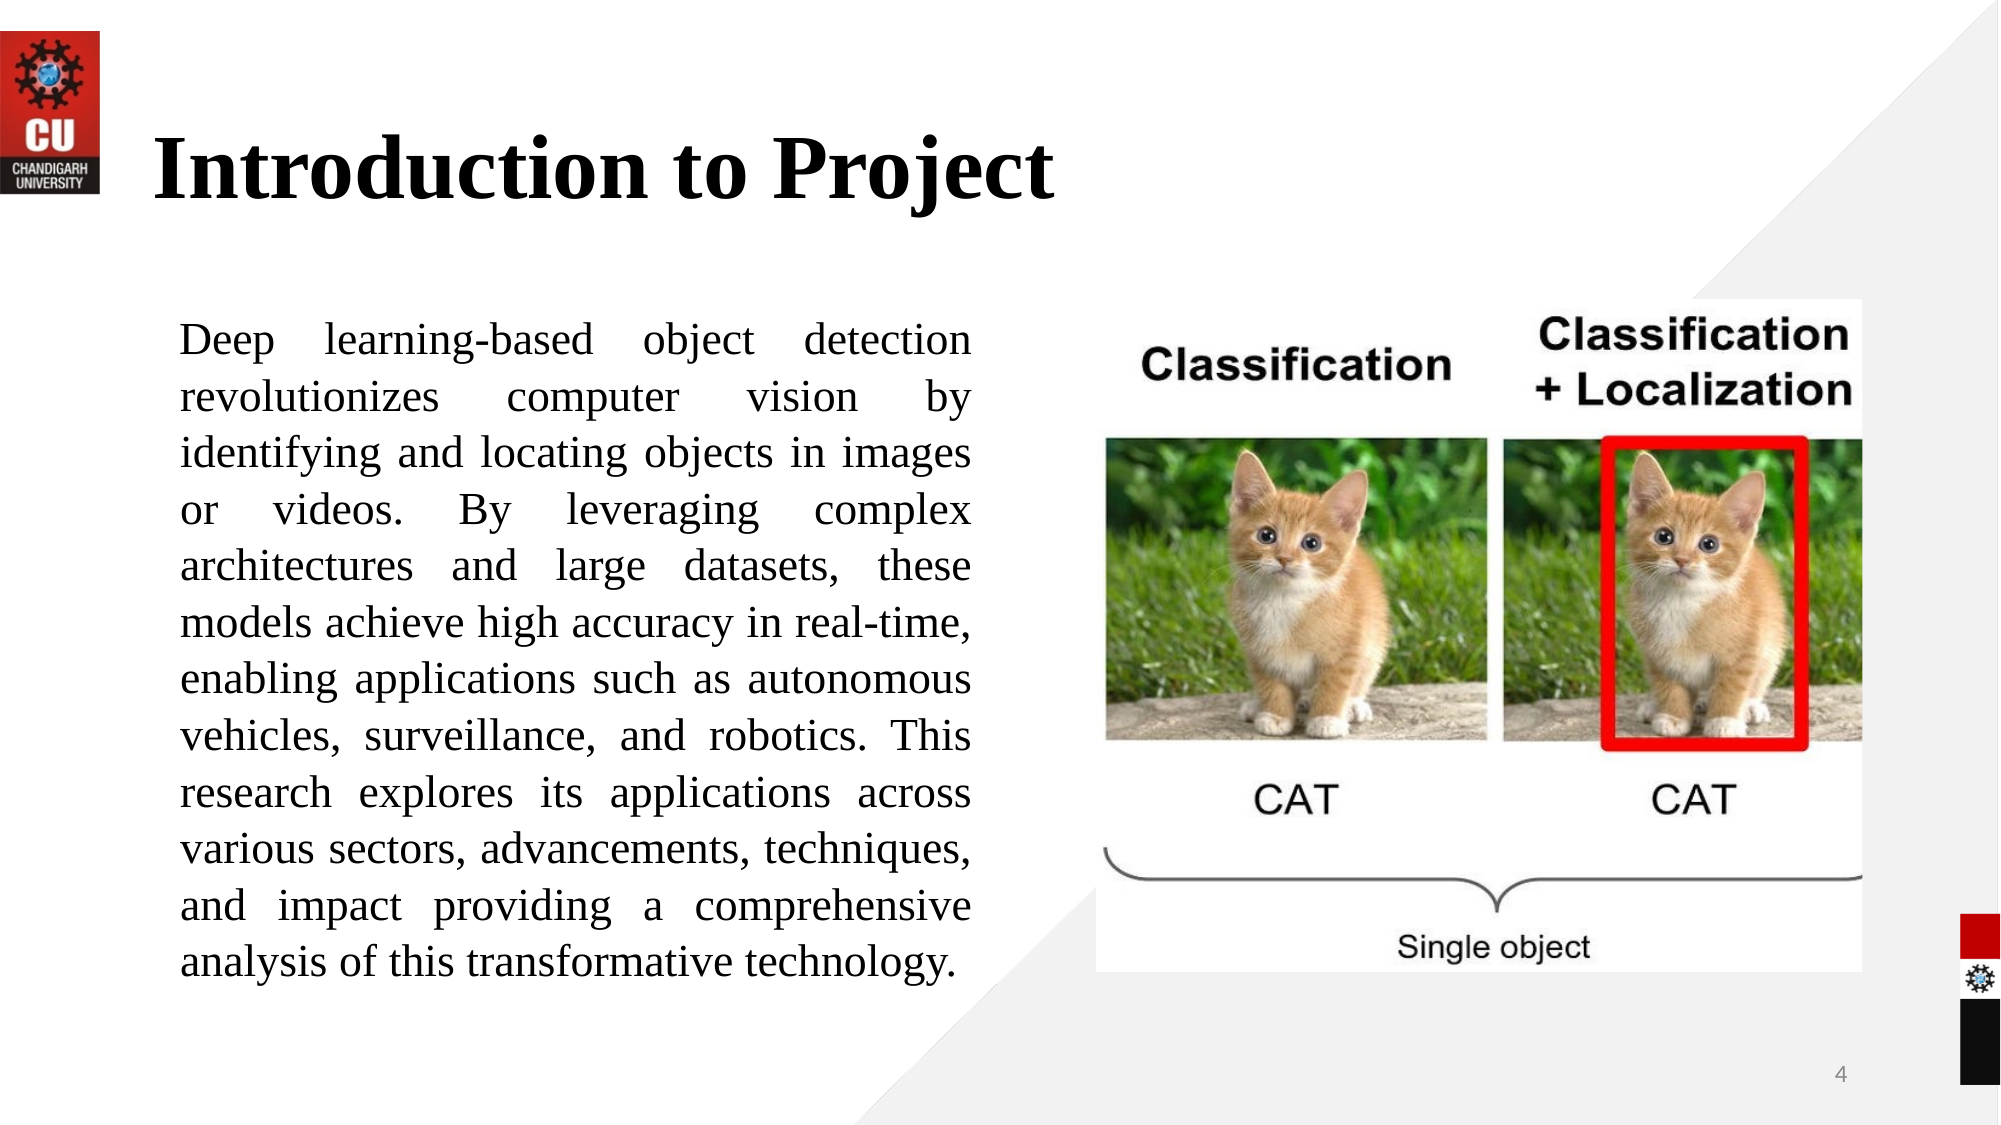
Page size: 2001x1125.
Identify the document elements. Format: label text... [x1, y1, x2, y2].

slide_number 4 [1412, 1042, 1863, 1103]
picture [0, 0, 2001, 1125]
title Introduction to Project [137, 59, 1863, 278]
list Deep learning-based object detection revolutionizes computer vision by identifying and locating objects in images or videos. By leveraging complex architectures and large datasets, these models achieve high accuracy in real-time, enabling applications such as autonomous vehicles, surveillance, and robotics. This research explores its applications across various sectors, advancements, techniques, and impact providing a comprehensive analysis of this transformative technology. [137, 299, 988, 1014]
